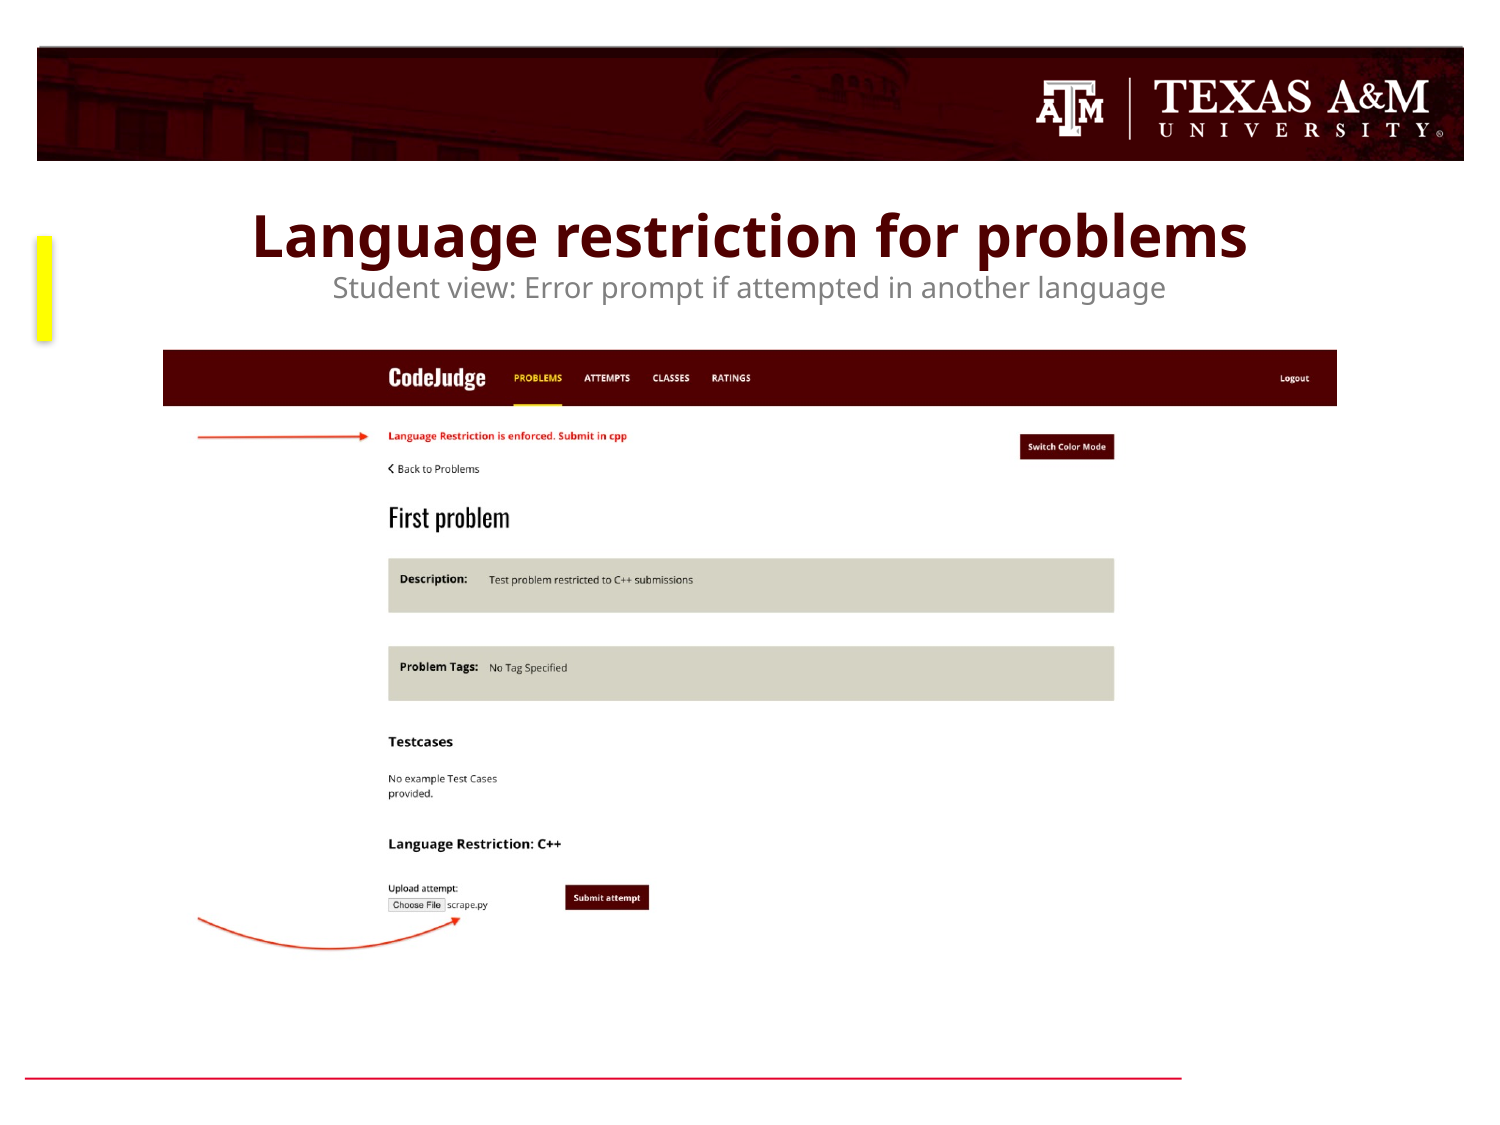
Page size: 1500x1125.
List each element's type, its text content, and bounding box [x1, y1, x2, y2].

picture [37, 45, 1464, 161]
title Language restriction for problems Student view: Error prompt if attempted in another language [142, 194, 1358, 310]
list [163, 348, 1337, 972]
